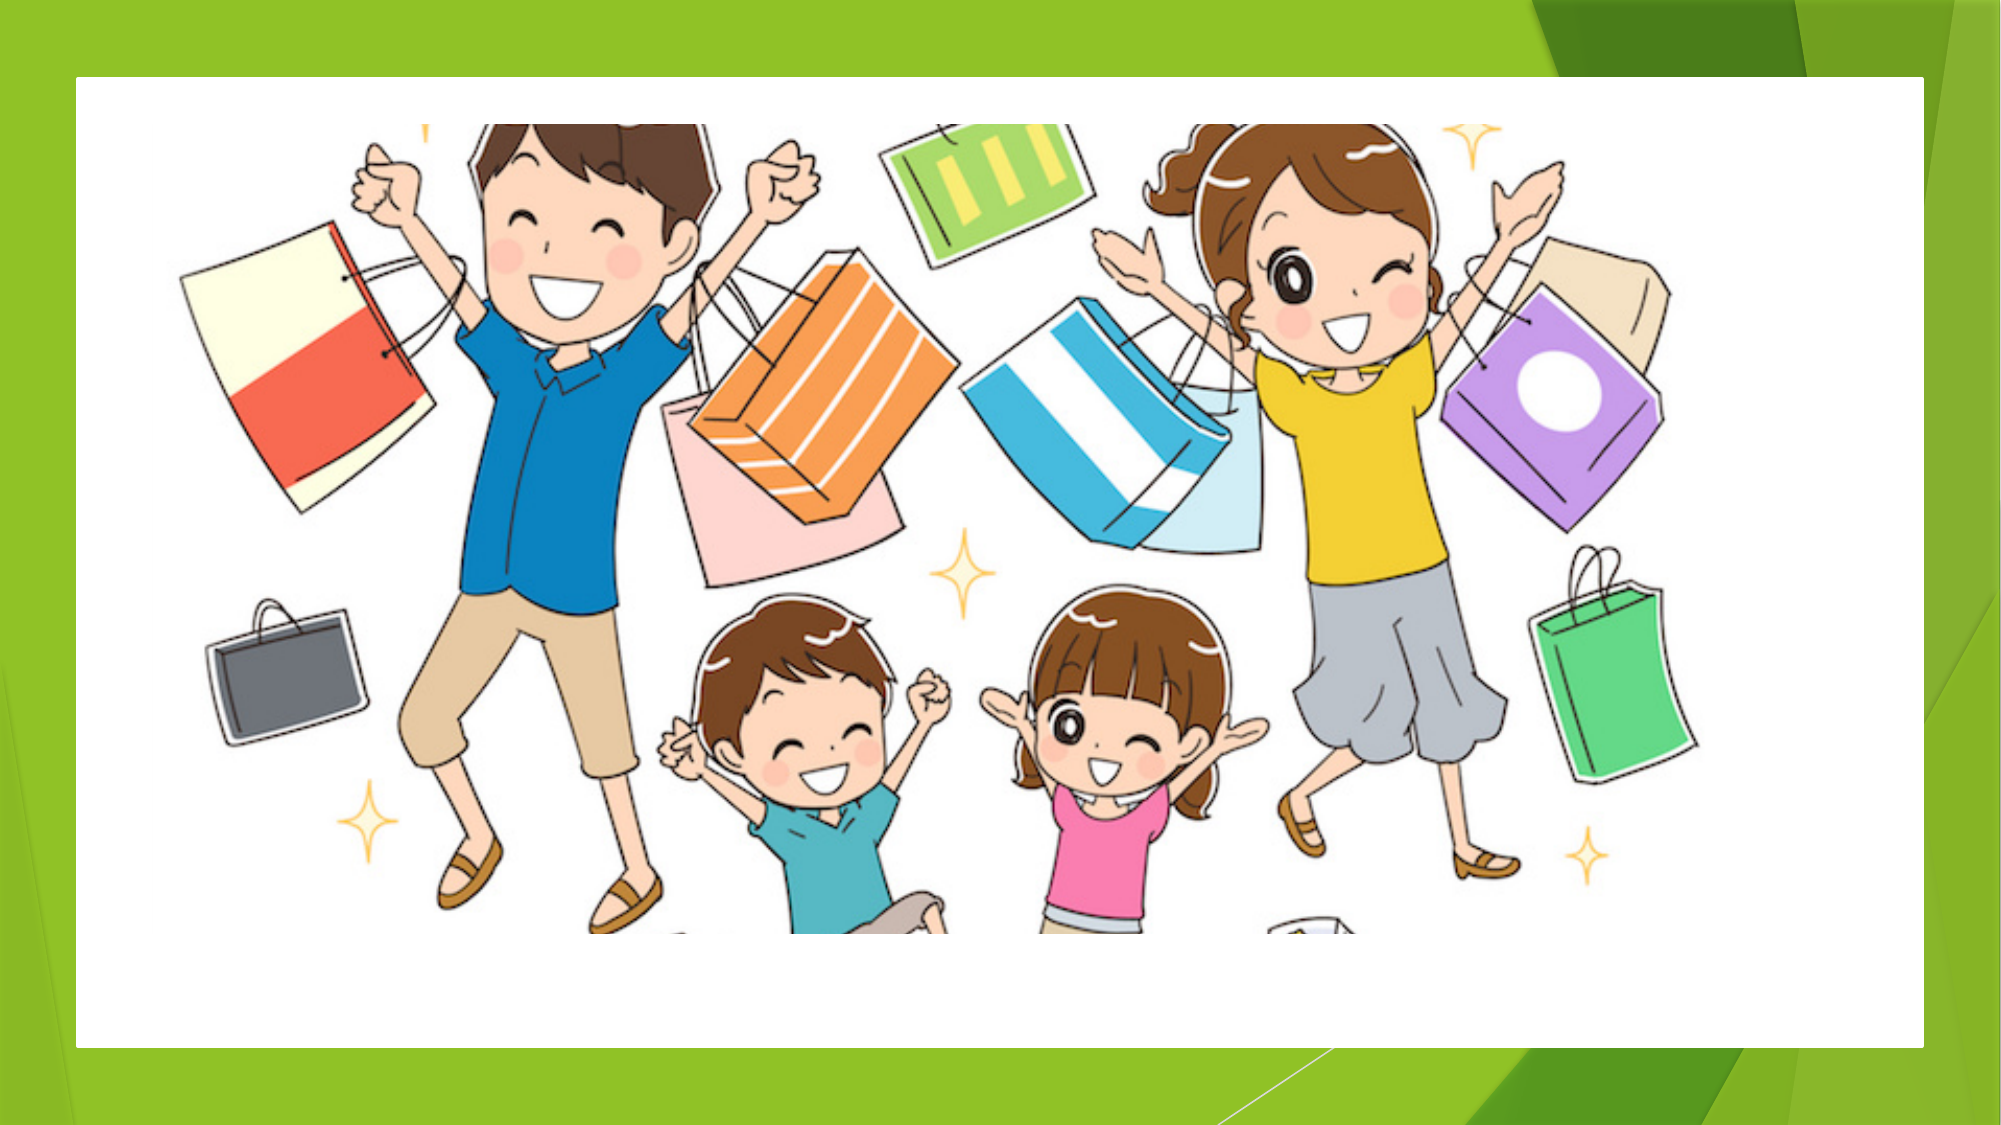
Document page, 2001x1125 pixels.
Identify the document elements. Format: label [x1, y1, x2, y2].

picture [151, 123, 1718, 934]
text_box [0, 0, 2000, 1125]
